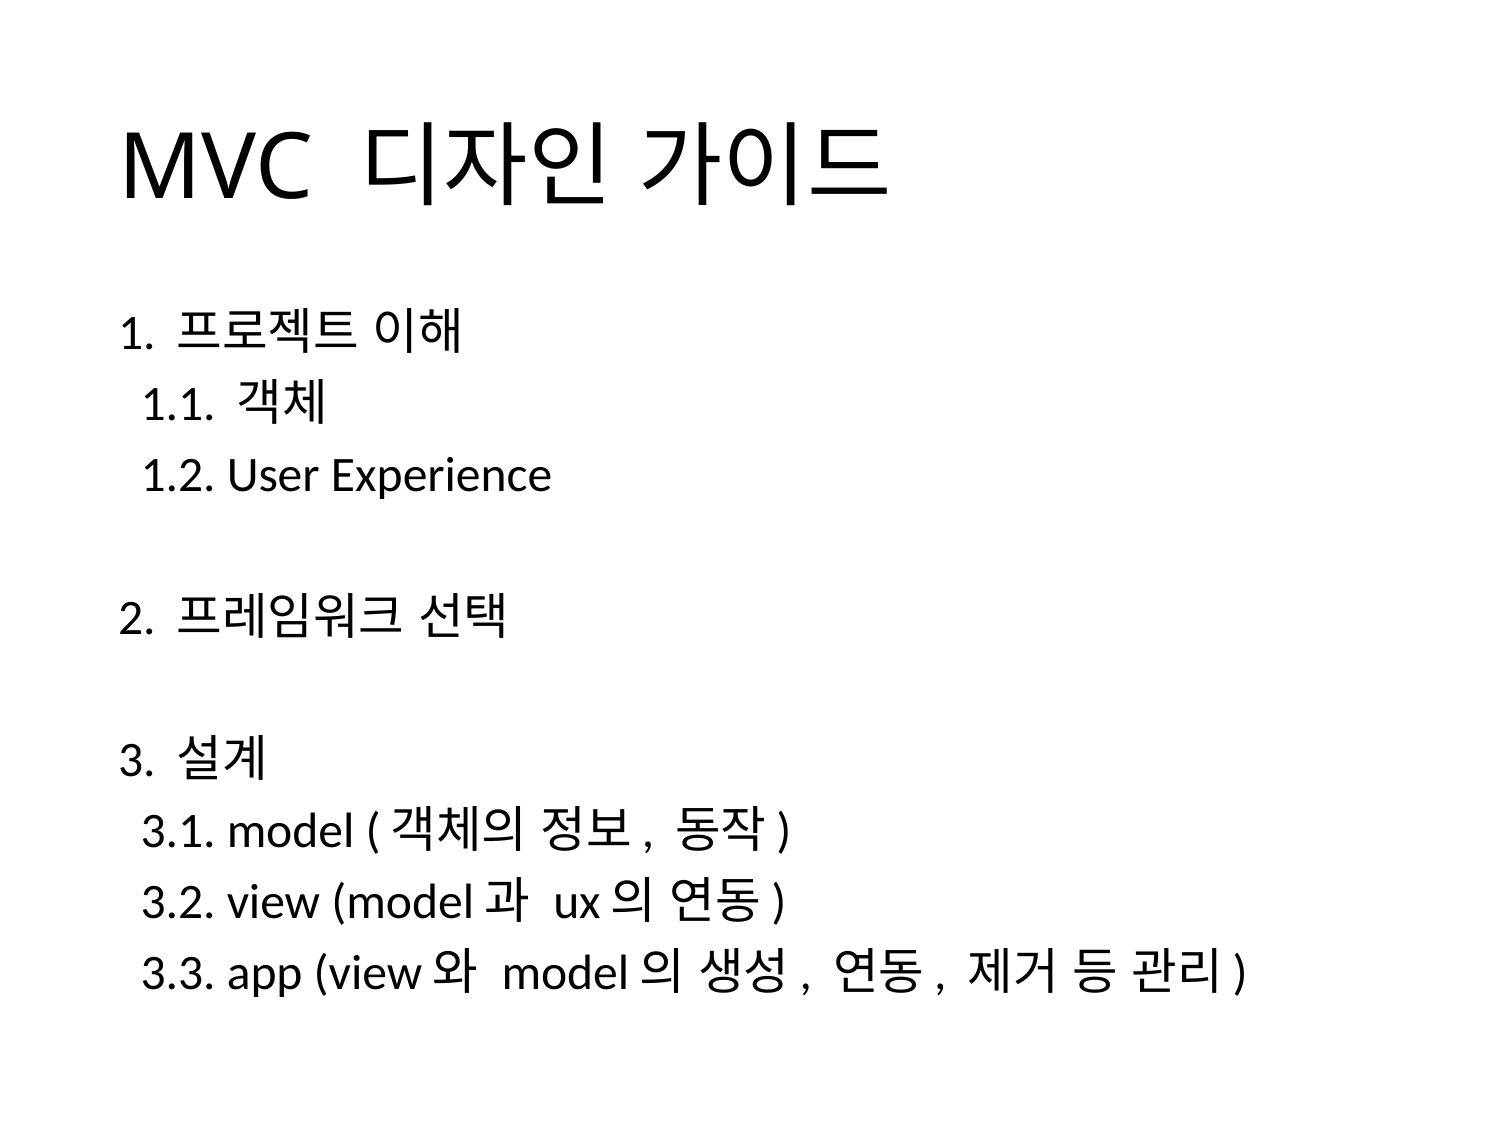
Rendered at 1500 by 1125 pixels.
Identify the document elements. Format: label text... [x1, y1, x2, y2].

title MVC 디자인 가이드 [103, 59, 1397, 278]
list 1. 프로젝트 이해 1.1. 객체 1.2. User Experience 2. 프레임워크 선택 3. 설계 3.1. model (객체의 정보, 동작) 3.2. view (model과 ux의 연동) 3.3. app (view와 model의 생성, 연동, 제거 등 관리) [103, 299, 1397, 1014]
